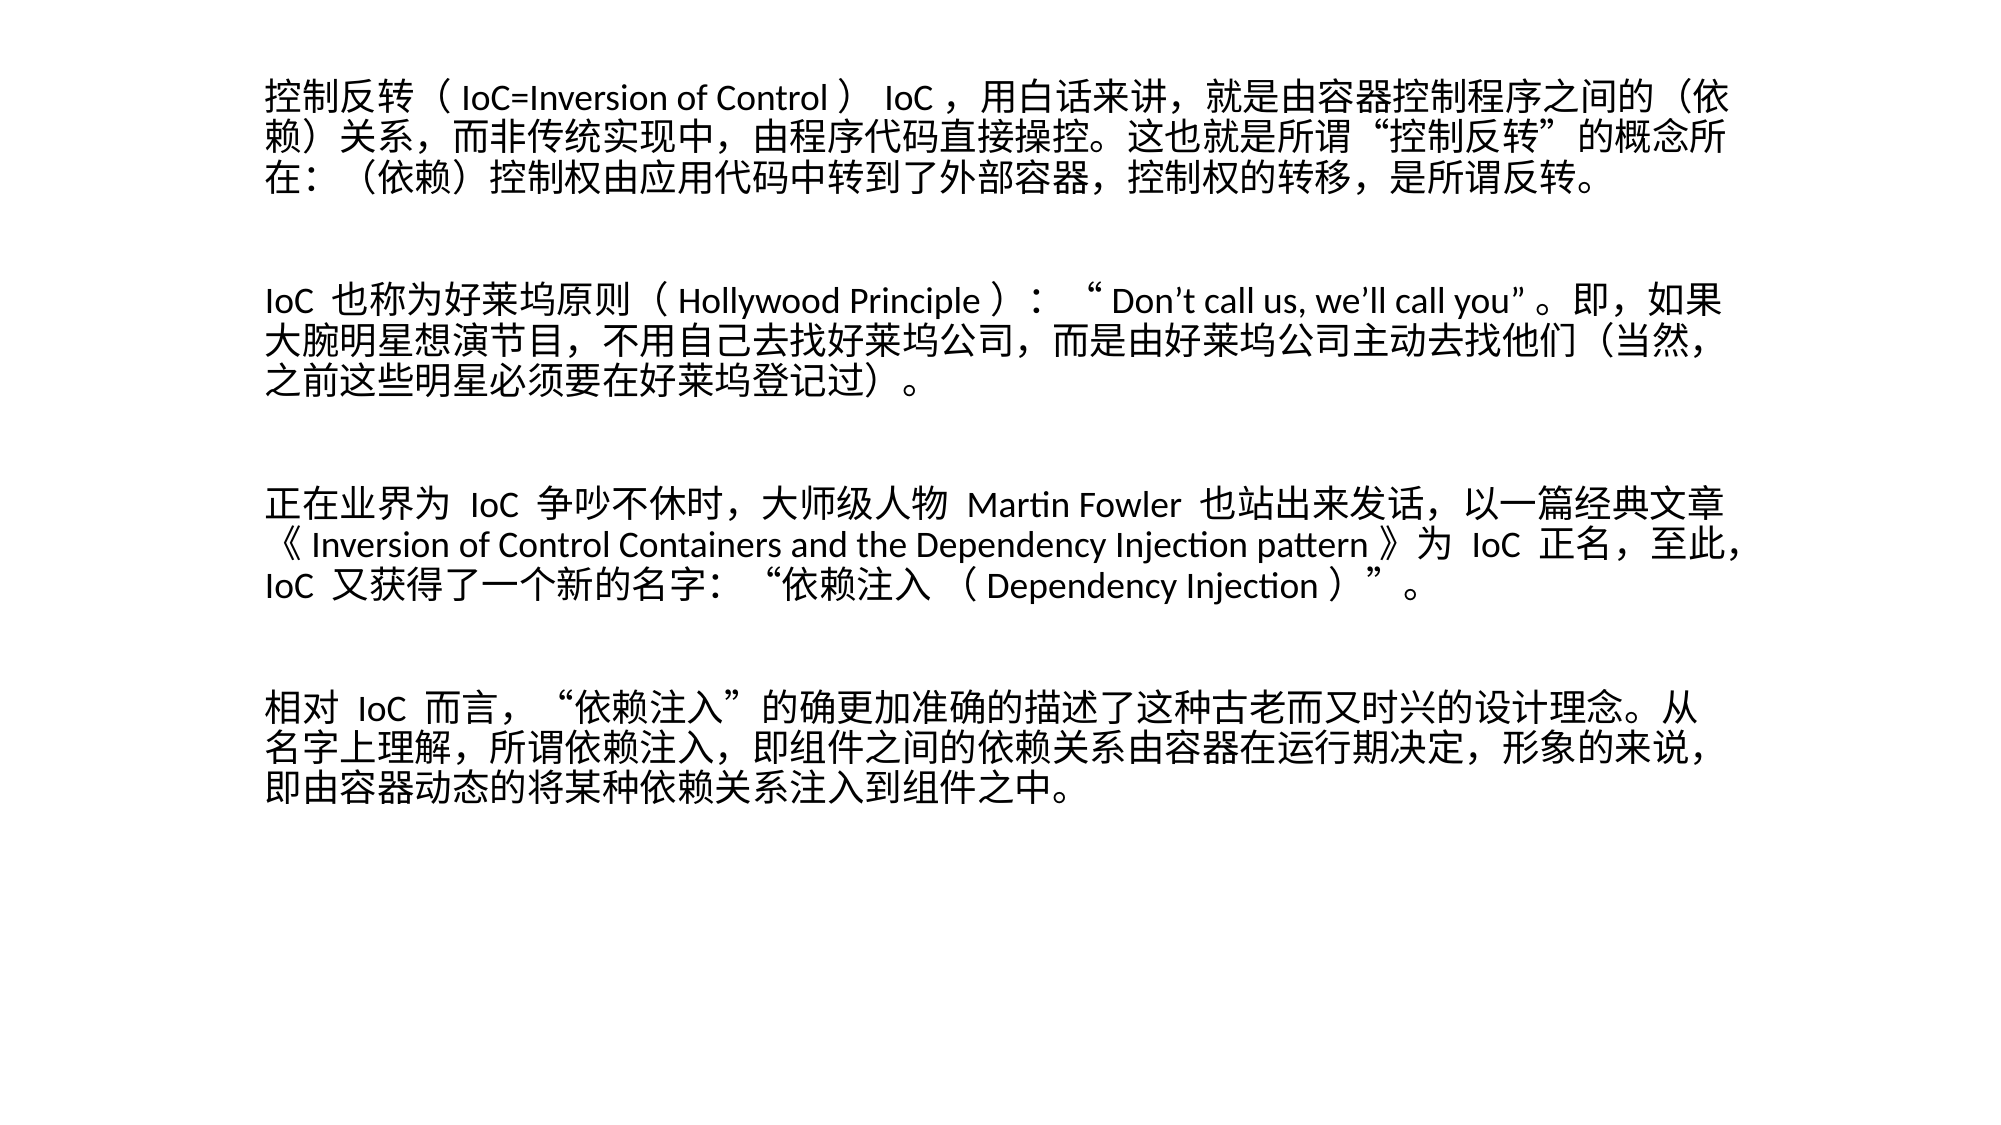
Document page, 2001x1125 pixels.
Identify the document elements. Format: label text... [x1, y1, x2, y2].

subtitle 控制反转（IoC=Inversion of Control）IoC，用白话来讲，就是由容器控制程序之间的（依赖）关系，而非传统实现中，由程序代码直接操控。这也就是所谓“控制反转”的概念所在：（依赖）控制权由应用代码中转到了外部容器，控制权的转移，是所谓反转。 IoC 也称为好莱坞原则（Hollywood Principle）：“Don’t call us, we’ll call you”。即，如果大腕明星想演节目，不用自己去找好莱坞公司，而是由好莱坞公司主动去找他们（当然，之前这些明星必须要在好莱坞登记过）。 正在业界为 IoC 争吵不休时，大师级人物 Martin Fowler 也站出来发话，以一篇经典文章《Inversion of Control Containers and the Dependency Injection pattern》为 IoC 正名，至此，IoC 又获得了一个新的名字：“依赖注入 （Dependency Injection）”。 相对 IoC 而言，“依赖注入”的确更加准确的描述了这种古老而又时兴的设计理念。从名字上理解，所谓依赖注入，即组件之间的依赖关系由容器在运行期决定，形象的来说，即由容器动态的将某种依赖关系注入到组件之中。 [249, 70, 1750, 1077]
